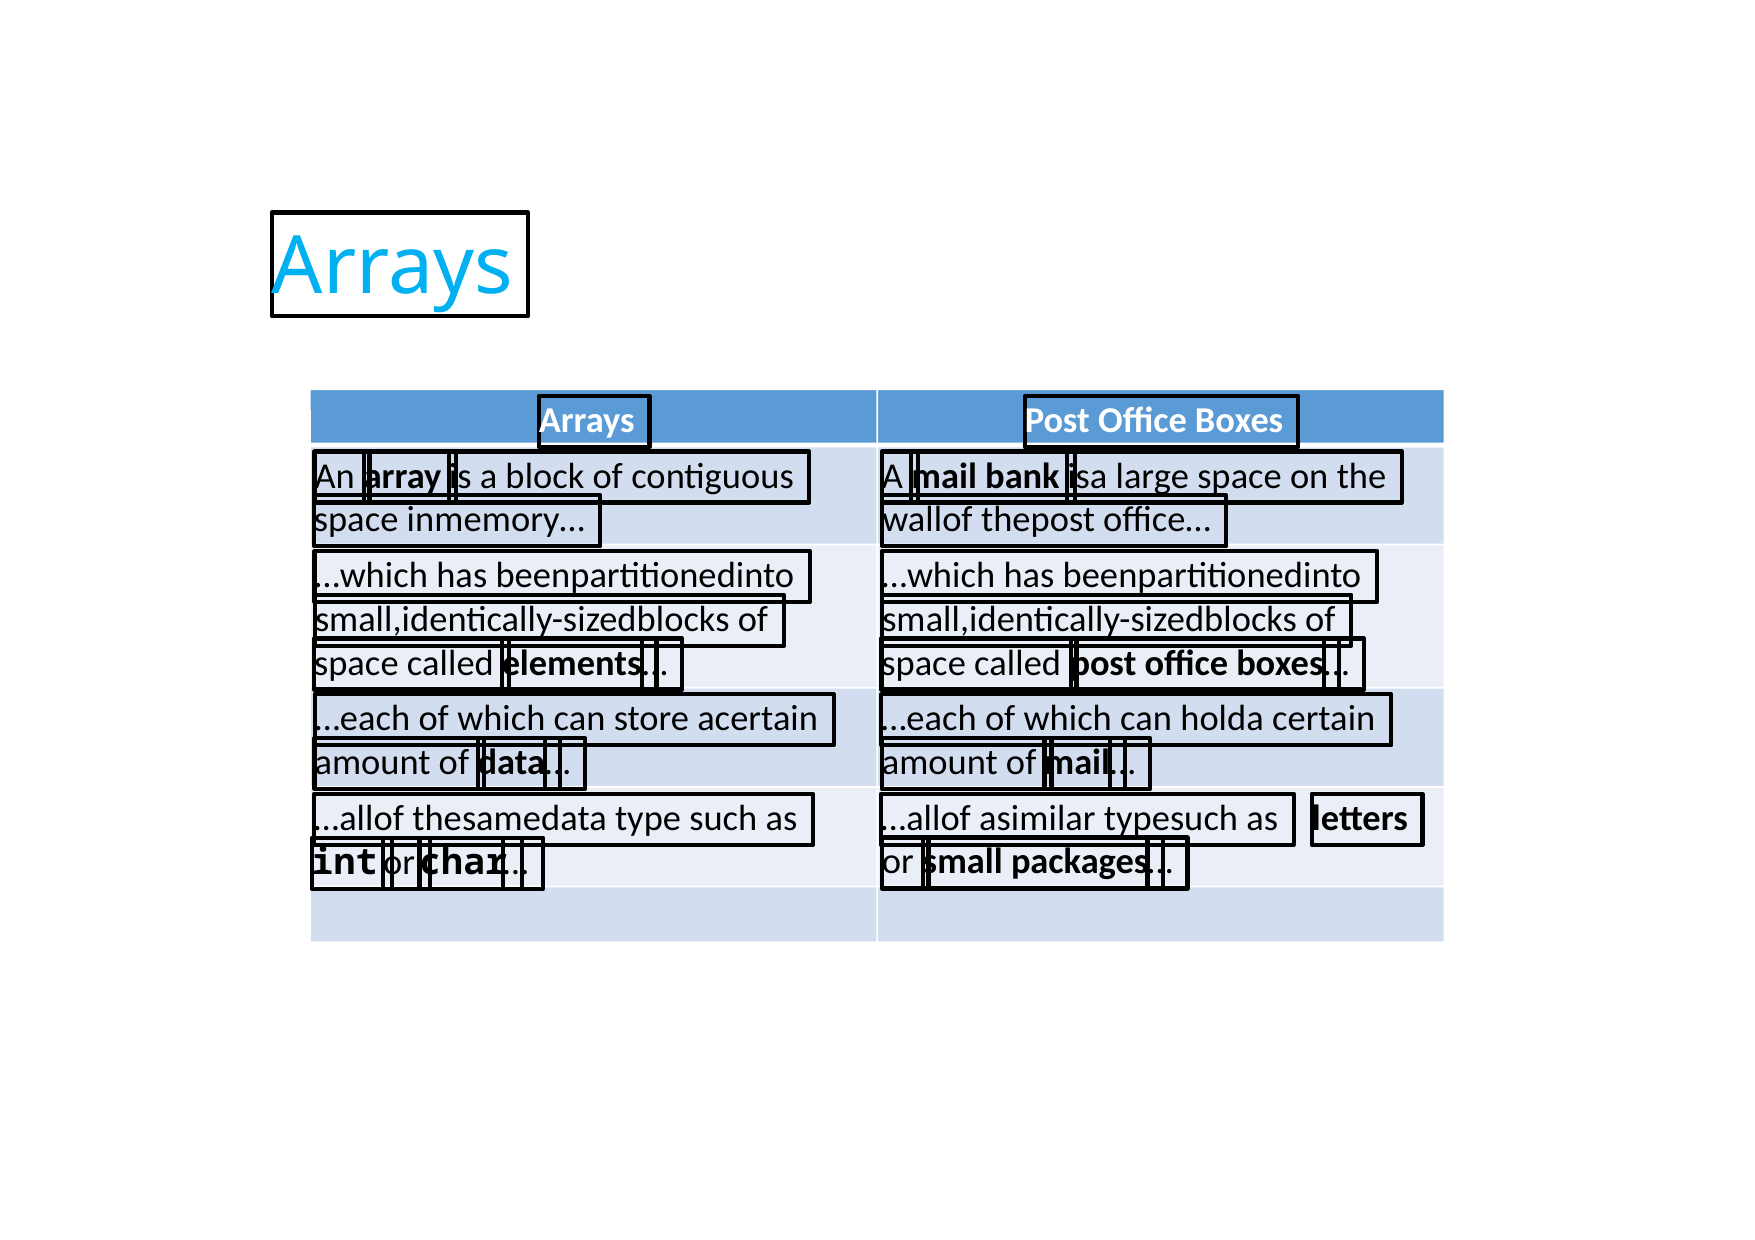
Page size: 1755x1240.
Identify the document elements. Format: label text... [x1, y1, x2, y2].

text_box or [381, 836, 417, 891]
text_box small,identically-sizedblocks of [880, 593, 1353, 636]
text_box A [880, 449, 909, 493]
text_box [602, 542, 880, 547]
text_box [313, 889, 875, 940]
text_box …which has beenpartitionedinto [880, 549, 1379, 604]
text_box [1442, 388, 1447, 943]
text_box [602, 448, 875, 542]
text_box … [1322, 636, 1366, 692]
text_box post office boxes [1069, 636, 1322, 692]
text_box space called [312, 636, 500, 692]
text_box [0, 124, 1755, 1115]
text_box char [417, 836, 502, 891]
text_box Arrays [537, 394, 652, 449]
text_box mail bank [909, 449, 1065, 493]
text_box [1152, 690, 1442, 784]
text_box [875, 547, 880, 685]
text_box data [476, 736, 543, 791]
text_box [1190, 884, 1442, 889]
text_box [545, 884, 880, 889]
text_box An [312, 449, 362, 493]
text_box …which has beenpartitionedinto [312, 549, 812, 604]
text_box [313, 392, 875, 442]
text_box [880, 392, 1442, 442]
text_box … [640, 636, 684, 692]
text_box amount of [880, 736, 1042, 791]
text_box [880, 790, 1442, 884]
text_box [313, 442, 537, 448]
text_box or [880, 835, 921, 891]
text_box [875, 690, 880, 784]
text_box array [362, 449, 447, 493]
text_box [313, 790, 875, 884]
text_box …allof asimilar typesuch as [879, 792, 1296, 847]
text_box …each of which can store acertain [313, 692, 836, 747]
text_box [1228, 448, 1442, 542]
text_box small,identically-sizedblocks of [313, 593, 786, 648]
text_box [587, 690, 875, 784]
text_box [875, 889, 880, 940]
text_box isa large space on the [1065, 449, 1404, 505]
text_box int [310, 836, 381, 891]
text_box [880, 889, 1442, 940]
text_box [875, 448, 880, 542]
text_box … [1145, 835, 1190, 891]
text_box …allof thesamedata type such as [312, 792, 815, 847]
text_box is a block of contiguous [447, 449, 811, 505]
text_box space called [879, 636, 1069, 692]
text_box [309, 387, 1446, 392]
text_box [1300, 442, 1442, 448]
text_box mail [1042, 736, 1108, 791]
text_box Arrays [270, 210, 530, 318]
text_box … [501, 836, 545, 891]
text_box [1366, 685, 1442, 690]
text_box [1152, 784, 1442, 790]
text_box [875, 790, 880, 884]
text_box [880, 547, 1442, 685]
text_box [587, 784, 880, 790]
text_box [684, 685, 879, 690]
text_box small packages [921, 835, 1145, 891]
text_box … [543, 736, 587, 791]
text_box [875, 392, 880, 442]
text_box [1228, 542, 1442, 547]
text_box [309, 940, 1446, 945]
text_box amount of [312, 736, 476, 791]
text_box Post Office Boxes [1023, 394, 1300, 449]
text_box elements [500, 636, 640, 692]
text_box [307, 388, 313, 943]
text_box [652, 442, 1023, 448]
text_box space inmemory… [312, 493, 602, 548]
text_box letters [1310, 792, 1425, 847]
text_box …each of which can holda certain [879, 692, 1393, 747]
text_box wallof thepost office… [880, 493, 1228, 548]
text_box … [1108, 736, 1152, 791]
text_box [313, 547, 875, 685]
